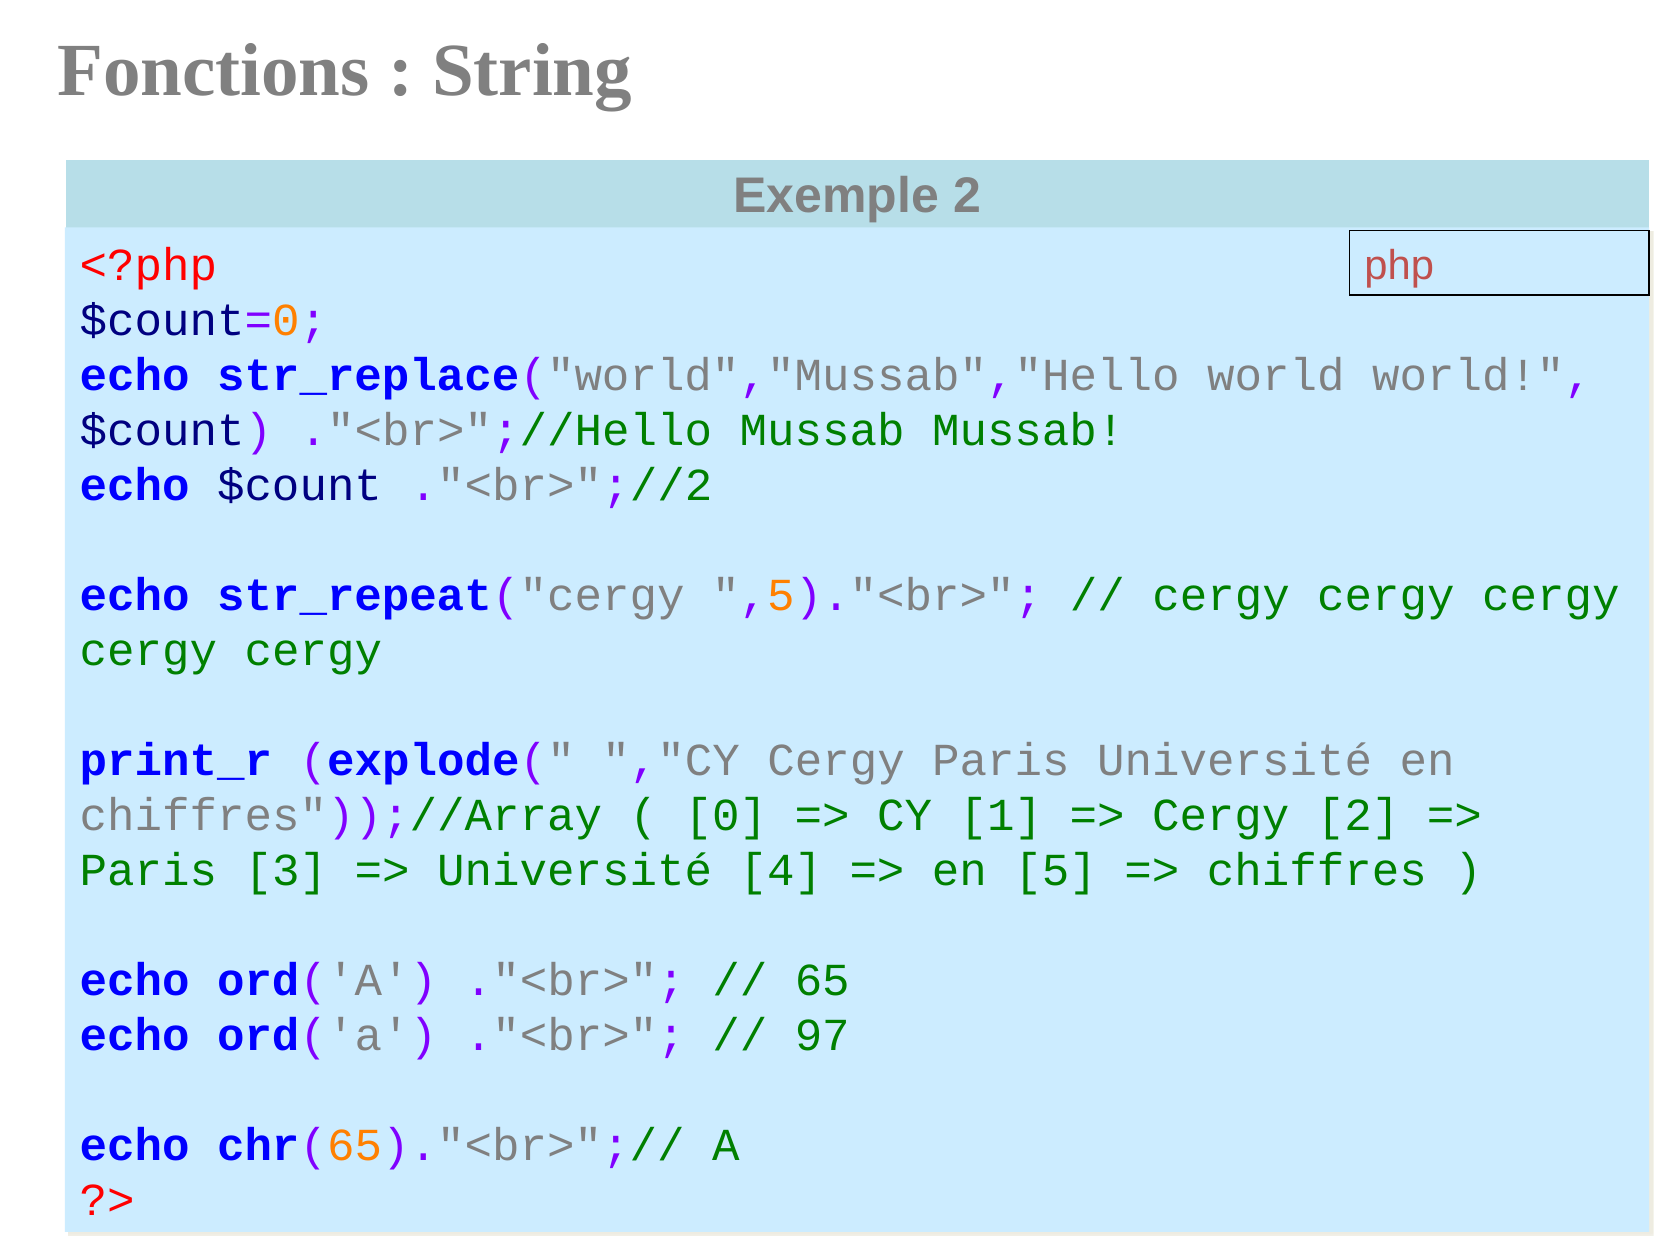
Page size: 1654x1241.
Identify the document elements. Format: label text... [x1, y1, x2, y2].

text_box Fonctions : String [57, 17, 1654, 126]
table_header Exemple 2 [66, 160, 1649, 227]
text_box <?php $count=0; echo str_replace("world","Mussab","Hello world world!", $count) ."<br>";//Hello Mussab Mussab! echo $count ."<br>";//2 echo str_repeat("cergy ",5)."<br>"; // cergy cergy cergy cergy cergy print_r (explode(" ","CY Cergy Paris Université en chiffres"));//Array ( [0] => CY [1] => Cergy [2] => Paris [3] => Université [4] => en [5] => chiffres ) echo ord('A') ."<br>"; // 65 echo ord('a') ."<br>"; // 97 echo chr(65)."<br>";// A ?> [64, 227, 1650, 1232]
text_box php [1349, 230, 1650, 296]
